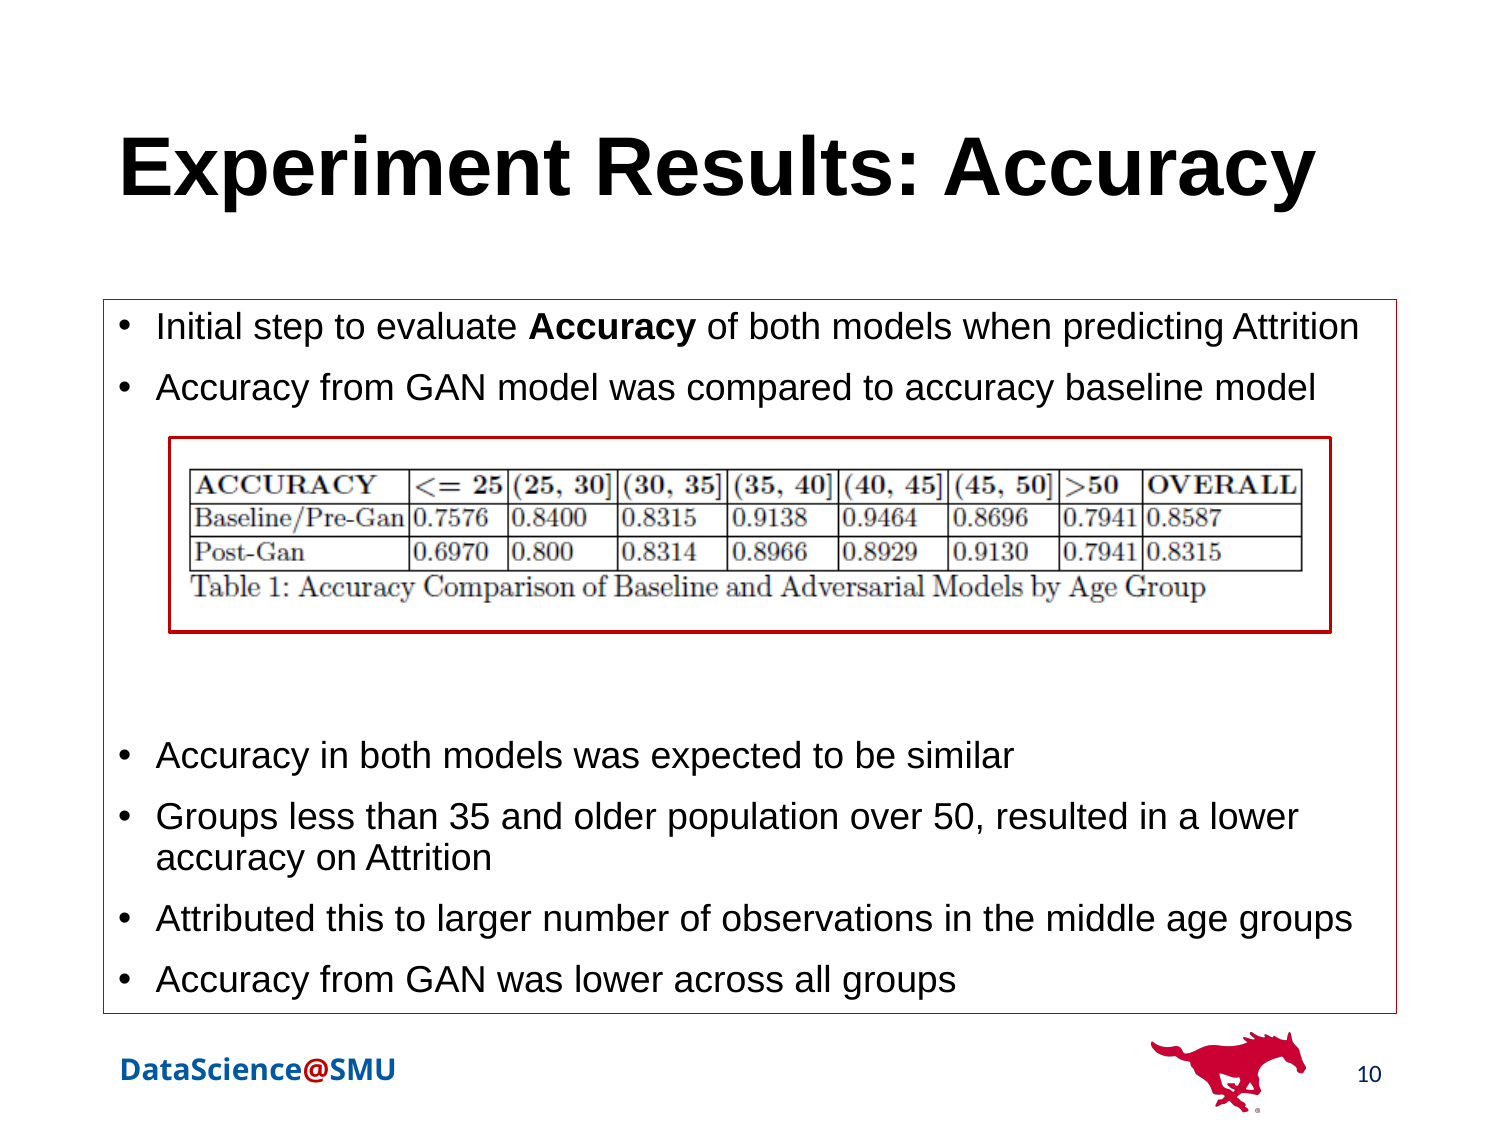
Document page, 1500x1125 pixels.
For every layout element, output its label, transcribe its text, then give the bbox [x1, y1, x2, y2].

title Experiment Results: Accuracy [103, 59, 1397, 278]
list Initial step to evaluate Accuracy of both models when predicting Attrition Accuracy from GAN model was compared to accuracy baseline model Accuracy in both models was expected to be similar Groups less than 35 and older population over 50, resulted in a lower accuracy on Attrition Attributed this to larger number of observations in the middle age groups Accuracy from GAN was lower across all groups [103, 299, 1397, 1014]
slide_number 10 [1059, 1042, 1397, 1103]
picture [170, 438, 1330, 631]
picture [1151, 1103, 1306, 1113]
picture [1151, 1032, 1306, 1042]
